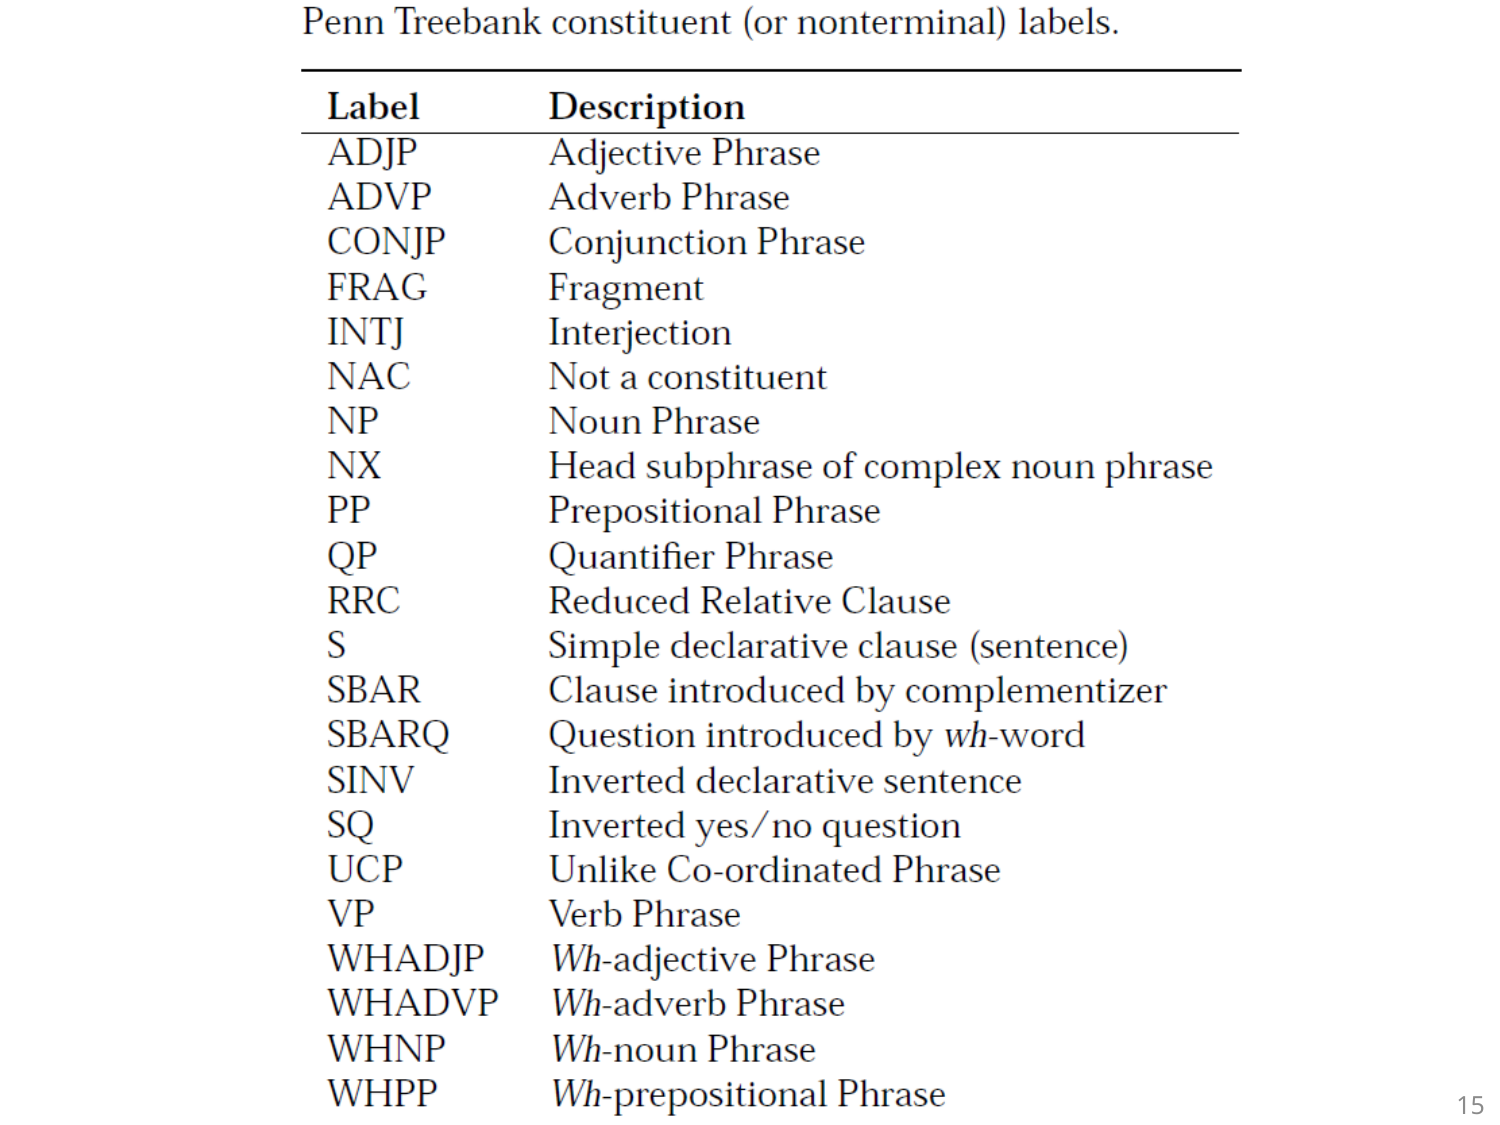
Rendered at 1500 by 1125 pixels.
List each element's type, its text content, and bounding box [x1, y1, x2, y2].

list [299, 0, 1251, 1125]
slide_number 15 [1254, 1087, 1500, 1125]
